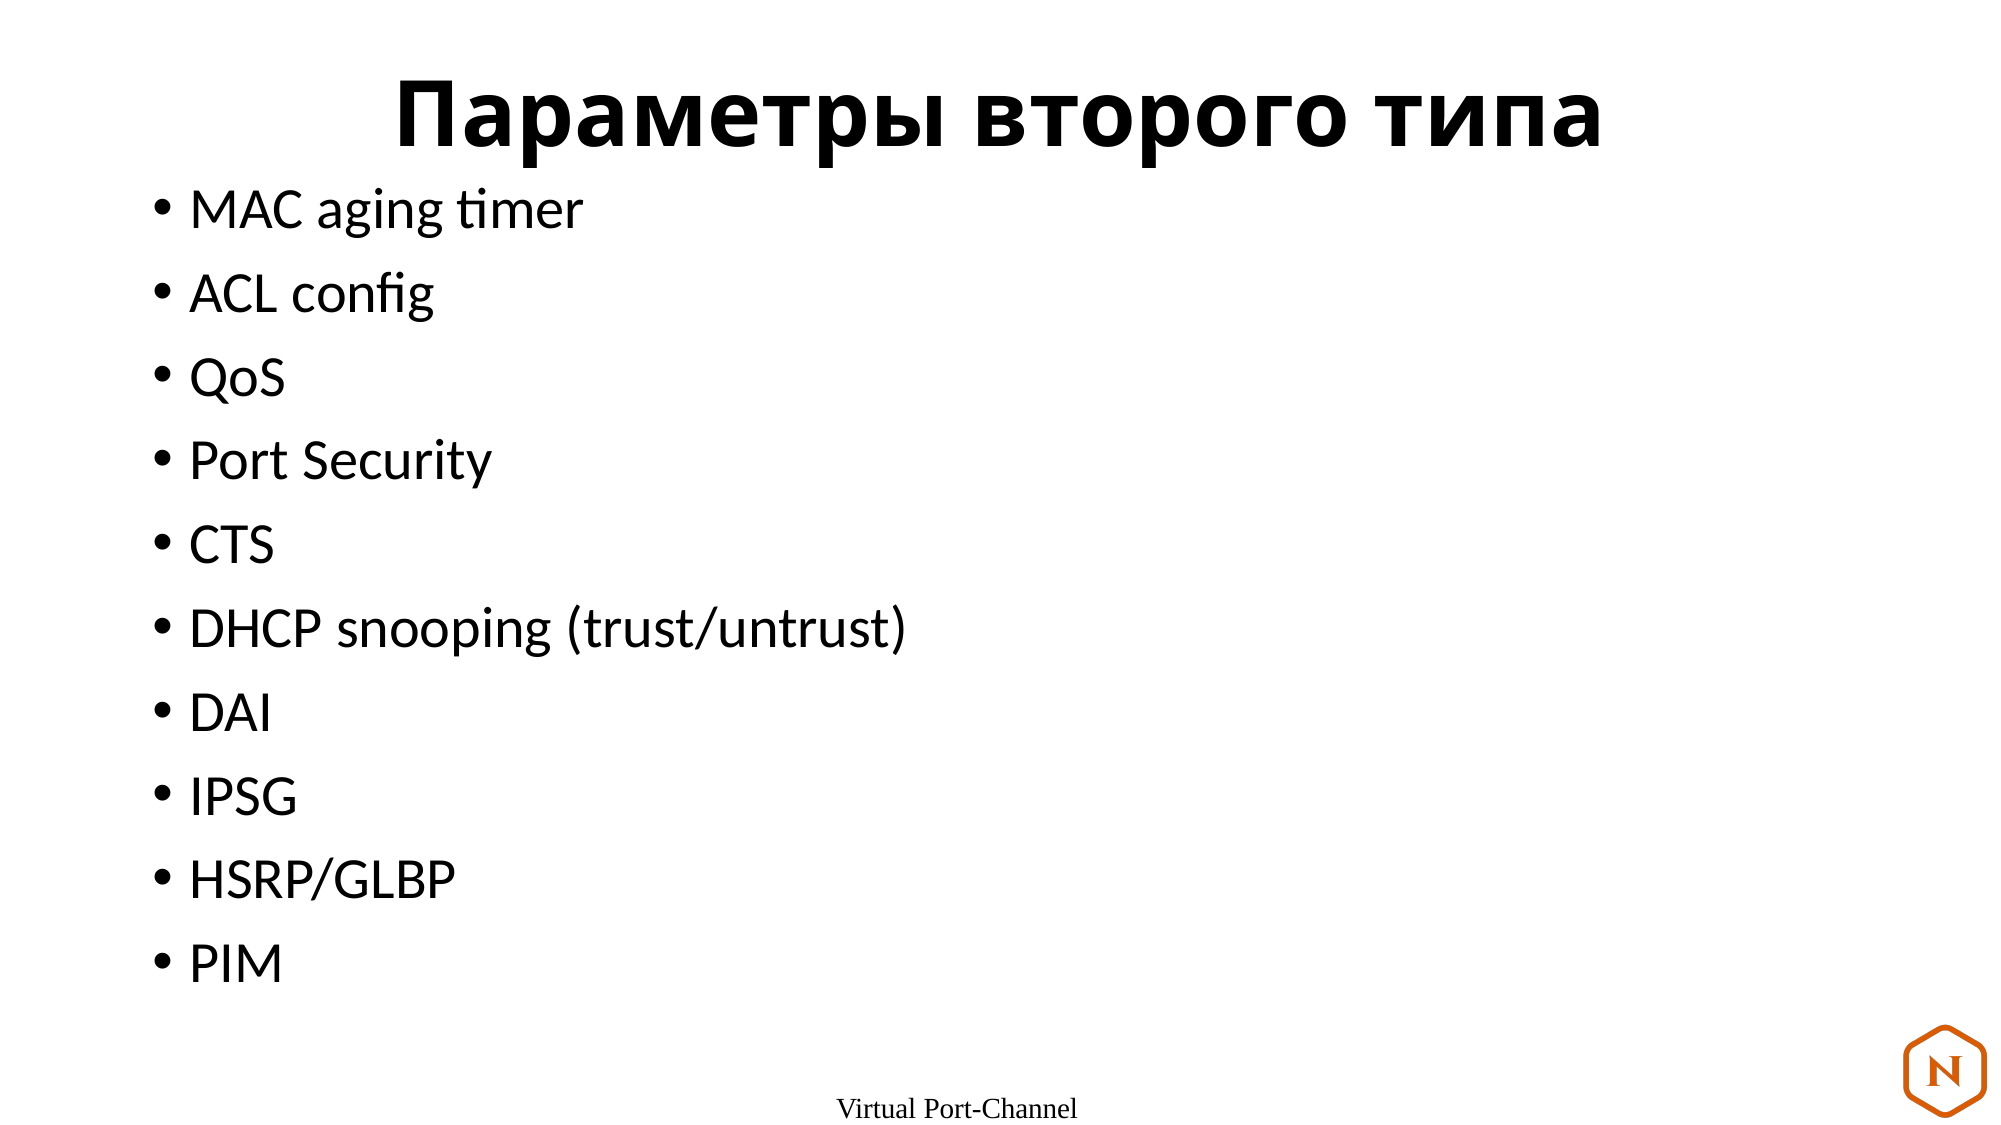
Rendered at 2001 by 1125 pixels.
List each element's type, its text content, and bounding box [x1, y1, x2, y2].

picture [1890, 1014, 2000, 1125]
list MAC aging timer ACL config QoS Port Security CTS DHCP snooping (trust/untrust) DAI IPSG HSRP/GLBP PIM [137, 171, 1863, 1014]
title Параметры второго типа [137, 59, 1863, 171]
footer Virtual Port-Channel [738, 1082, 1176, 1125]
